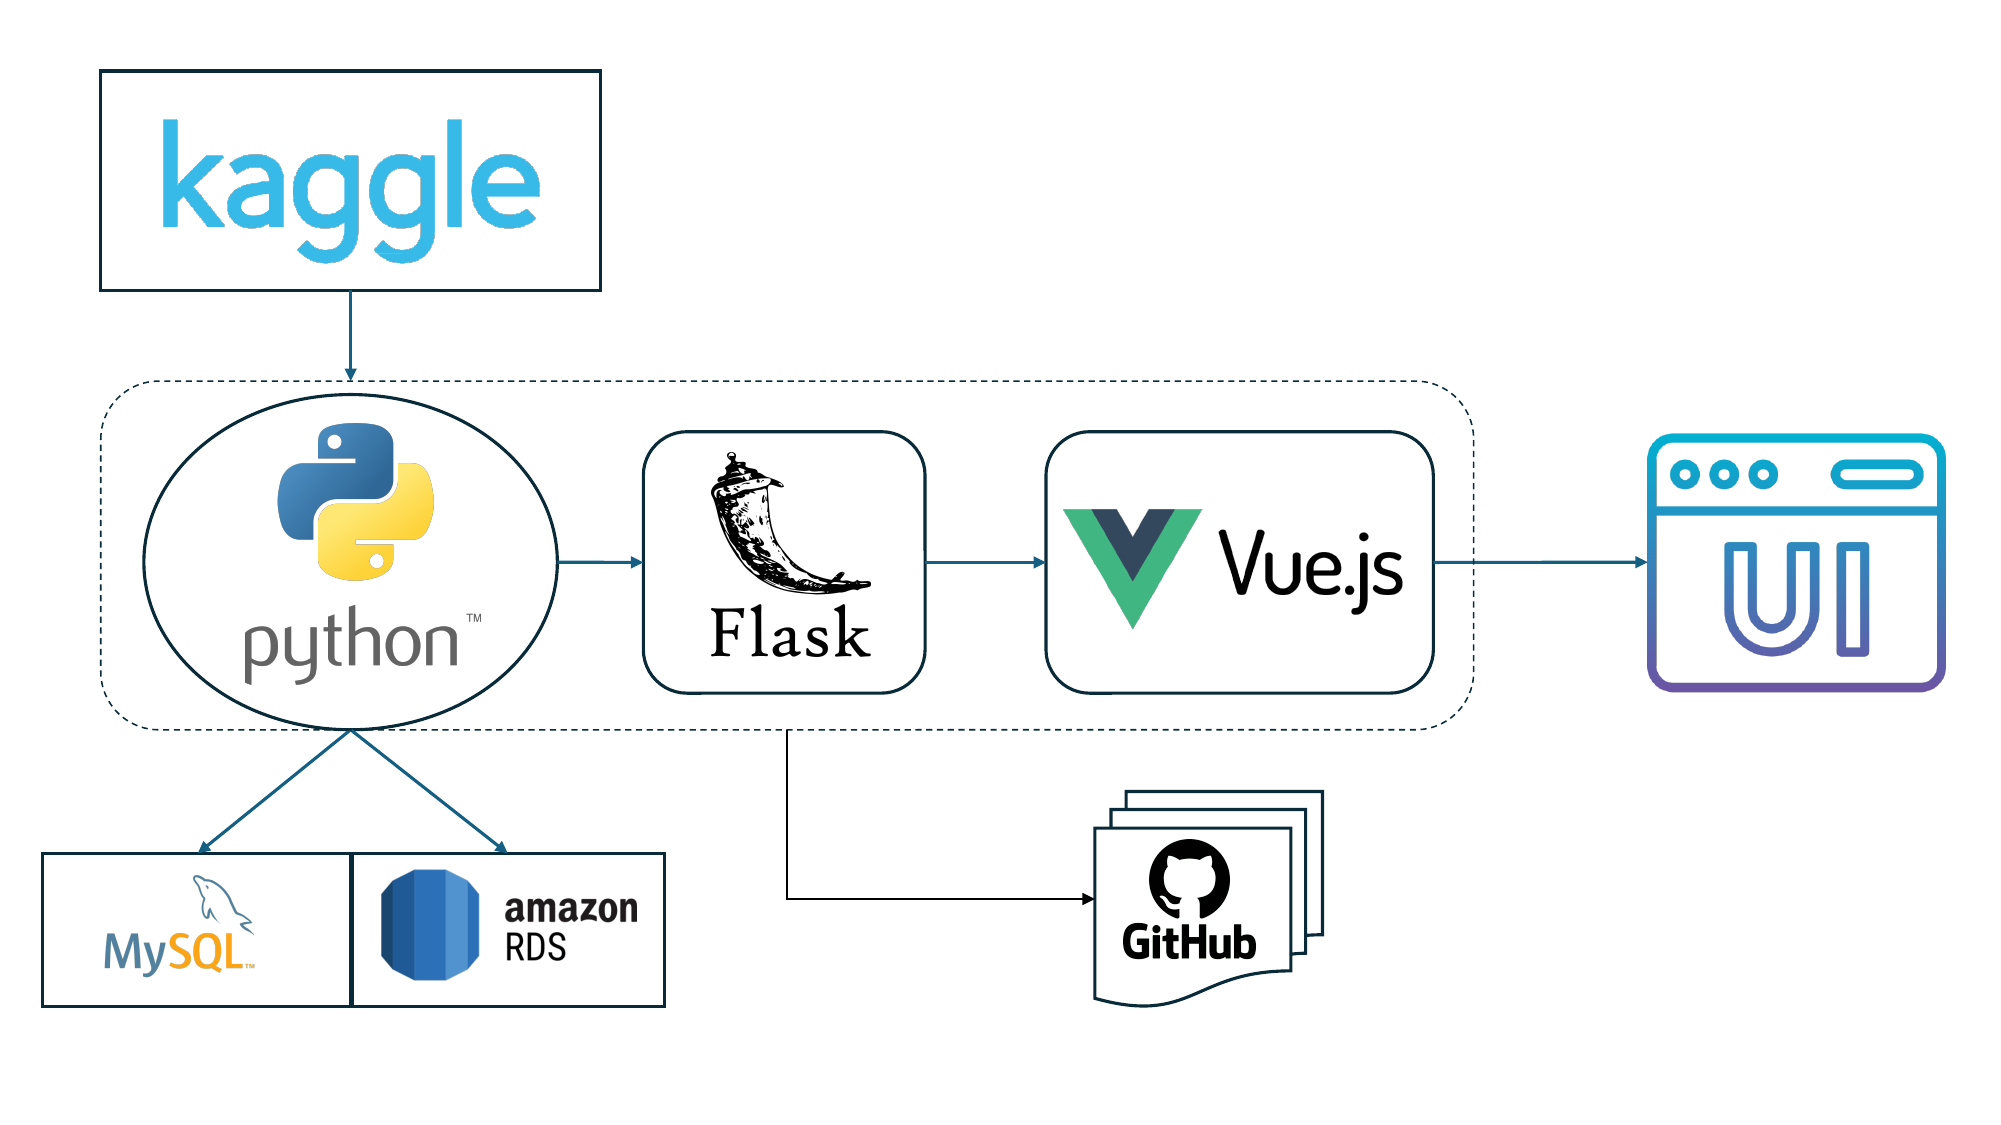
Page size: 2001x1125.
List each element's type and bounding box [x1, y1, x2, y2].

text_box [41, 852, 349, 1008]
text_box [1093, 789, 1325, 955]
text_box [99, 69, 602, 292]
picture [1058, 503, 1407, 635]
picture [1647, 412, 1947, 712]
text_box [350, 729, 509, 854]
picture [244, 422, 481, 686]
picture [710, 451, 871, 658]
text_box [197, 729, 350, 854]
picture [1080, 837, 1300, 961]
text_box [99, 379, 1476, 732]
text_box [855, 660, 1027, 969]
picture [88, 868, 267, 981]
picture [381, 868, 637, 981]
text_box [1093, 961, 1293, 1008]
picture [161, 117, 540, 265]
text_box [349, 852, 666, 1008]
